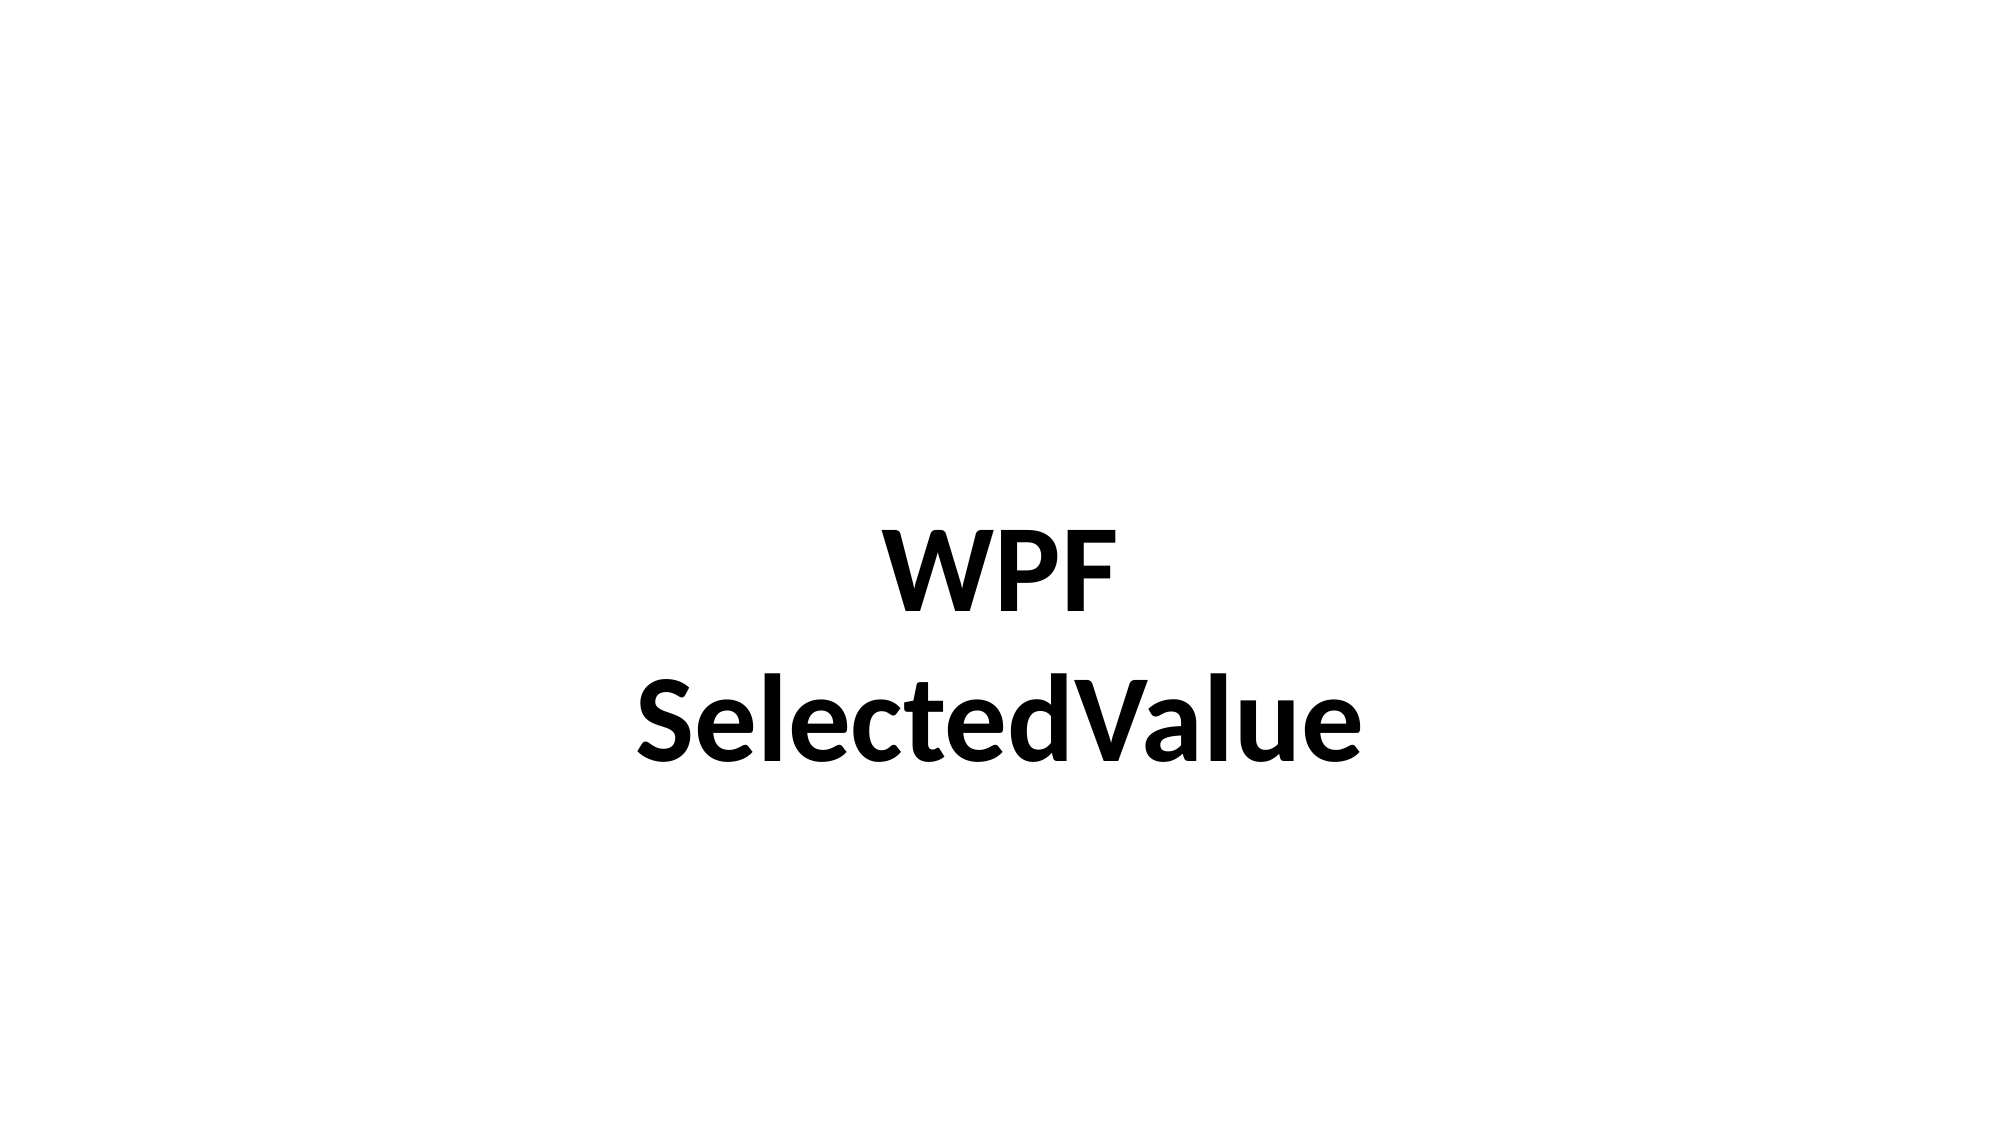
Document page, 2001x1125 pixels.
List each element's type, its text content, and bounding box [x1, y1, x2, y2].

text_box WPF SelectedValue [620, 479, 1380, 794]
